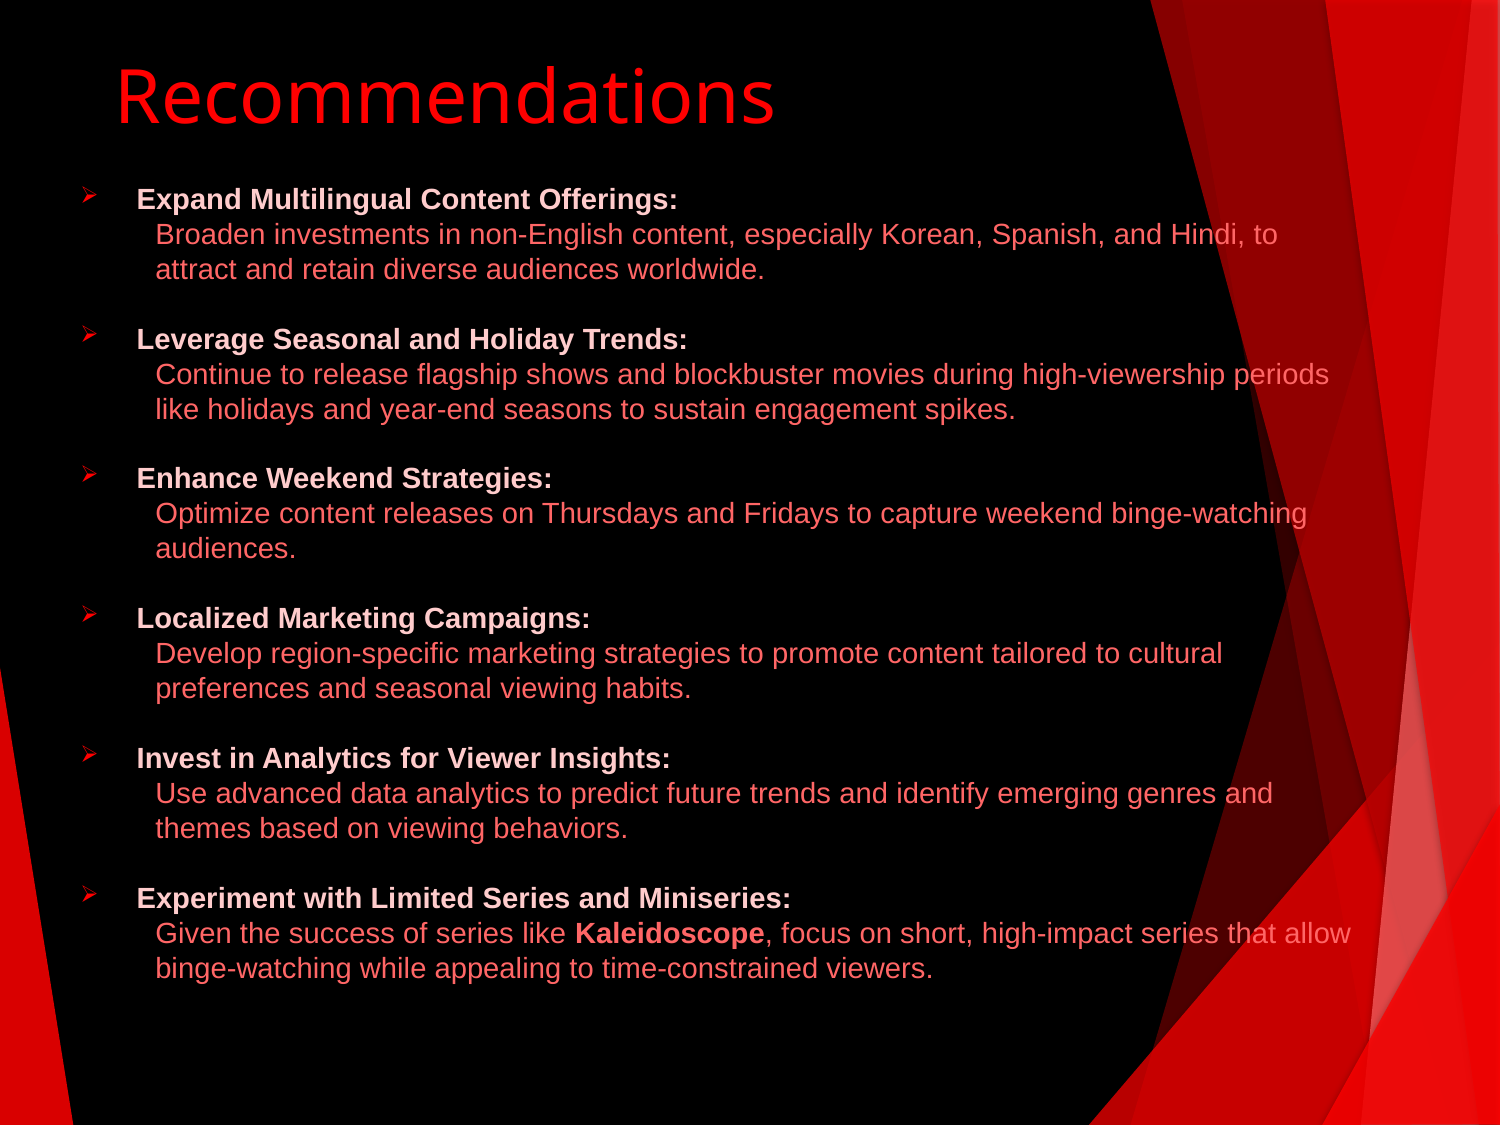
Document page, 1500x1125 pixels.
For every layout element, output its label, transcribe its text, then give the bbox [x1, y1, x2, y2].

list Expand Multilingual Content Offerings: Broaden investments in non-English content, especially Korean, Spanish, and Hindi, to attract and retain diverse audiences worldwide. Leverage Seasonal and Holiday Trends: Continue to release flagship shows and blockbuster movies during high-viewership periods like holidays and year-end seasons to sustain engagement spikes. Enhance Weekend Strategies: Optimize content releases on Thursdays and Fridays to capture weekend binge-watching audiences. Localized Marketing Campaigns: Develop region-specific marketing strategies to promote content tailored to cultural preferences and seasonal viewing habits. Invest in Analytics for Viewer Insights: Use advanced data analytics to predict future trends and identify emerging genres and themes based on viewing behaviors. Experiment with Limited Series and Miniseries: Given the success of series like Kaleidoscope, focus on short, high-impact series that allow binge-watching while appealing to time-constrained viewers. [65, 172, 1371, 1016]
title Recommendations [99, 41, 1142, 172]
